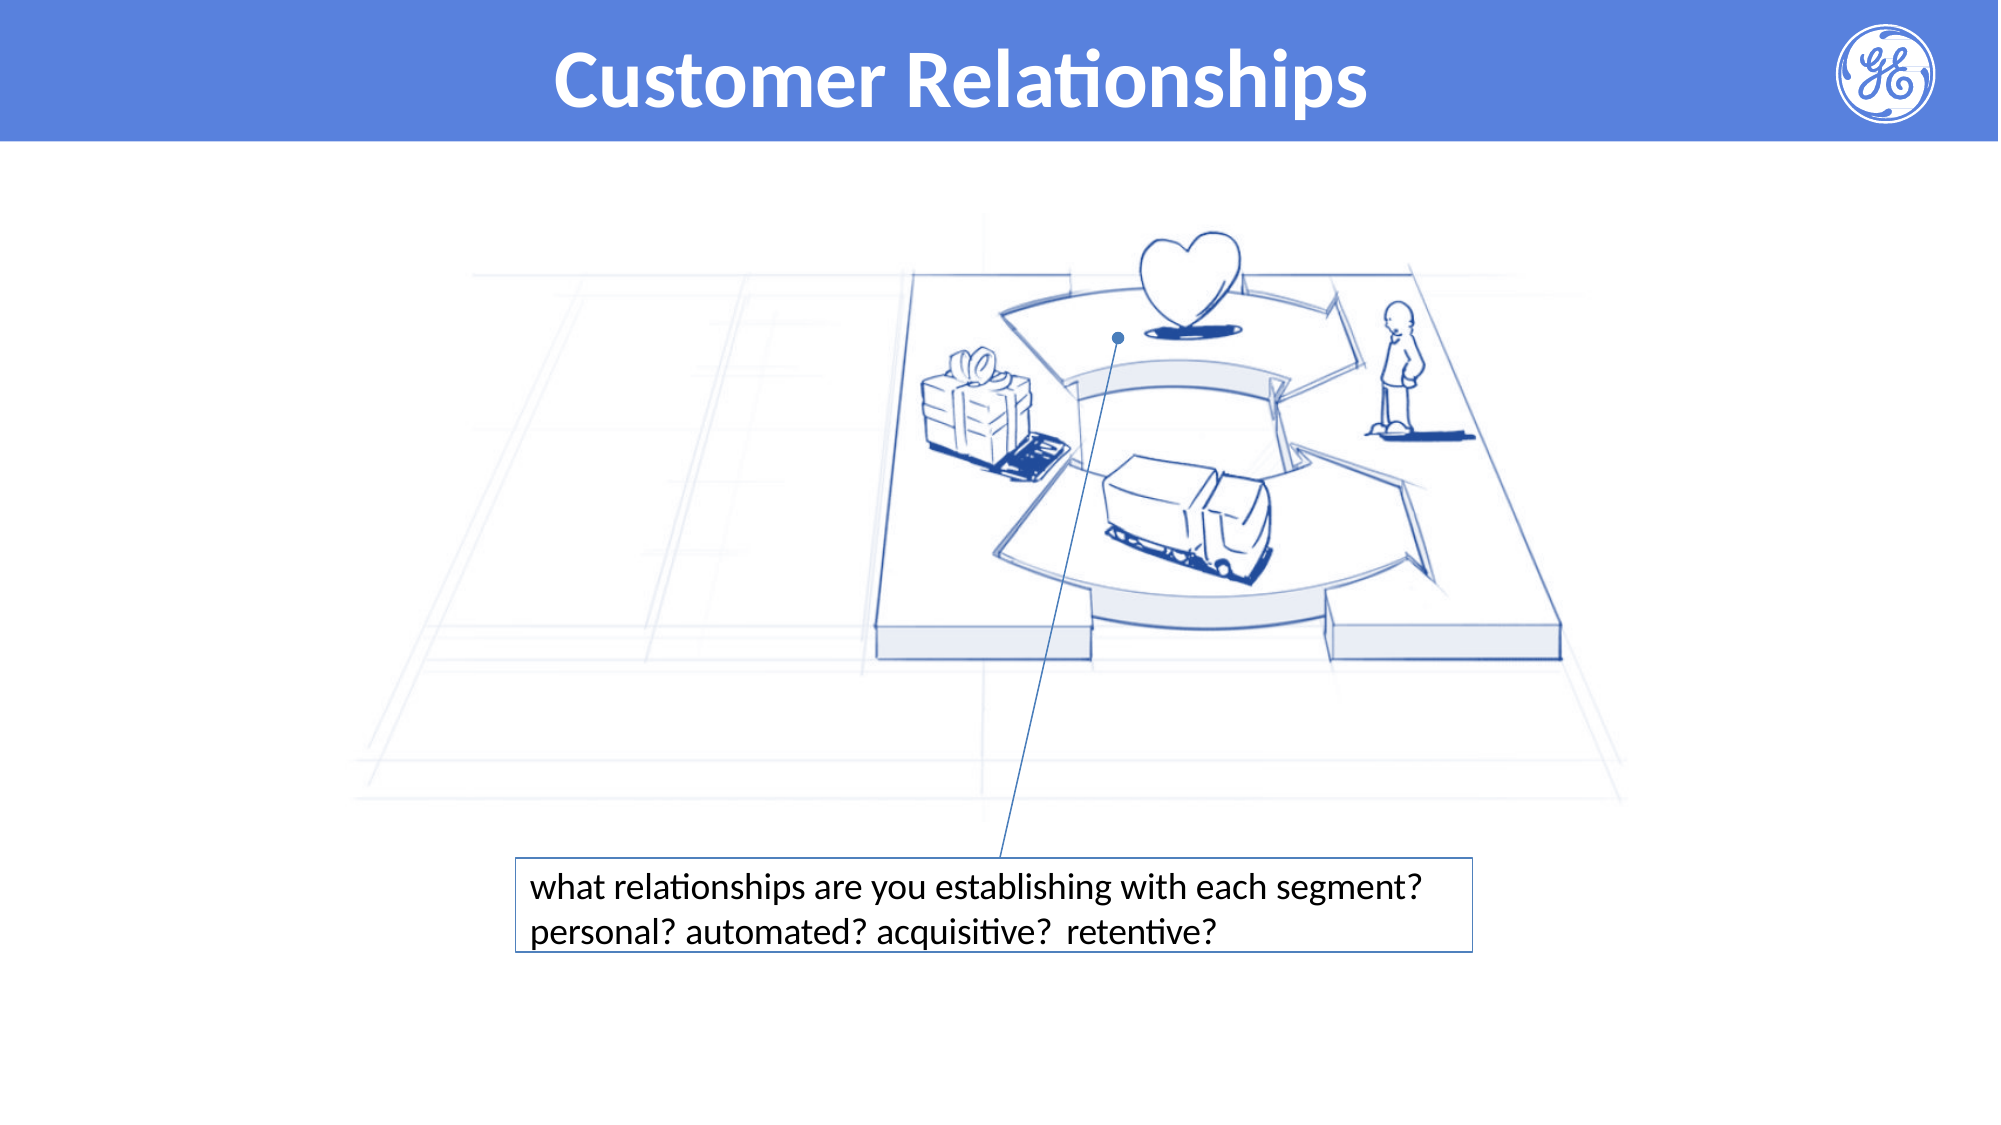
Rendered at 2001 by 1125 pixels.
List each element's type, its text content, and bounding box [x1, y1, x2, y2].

text_box [345, 213, 1652, 822]
text_box [0, 0, 1998, 142]
text_box Customer Relationships [14, 16, 1910, 104]
text_box what relationships are you establishing with each segment? personal? automated? acquisitive? retentive? [515, 857, 1473, 952]
text_box [1846, 30, 1936, 124]
text_box [1111, 331, 1125, 345]
